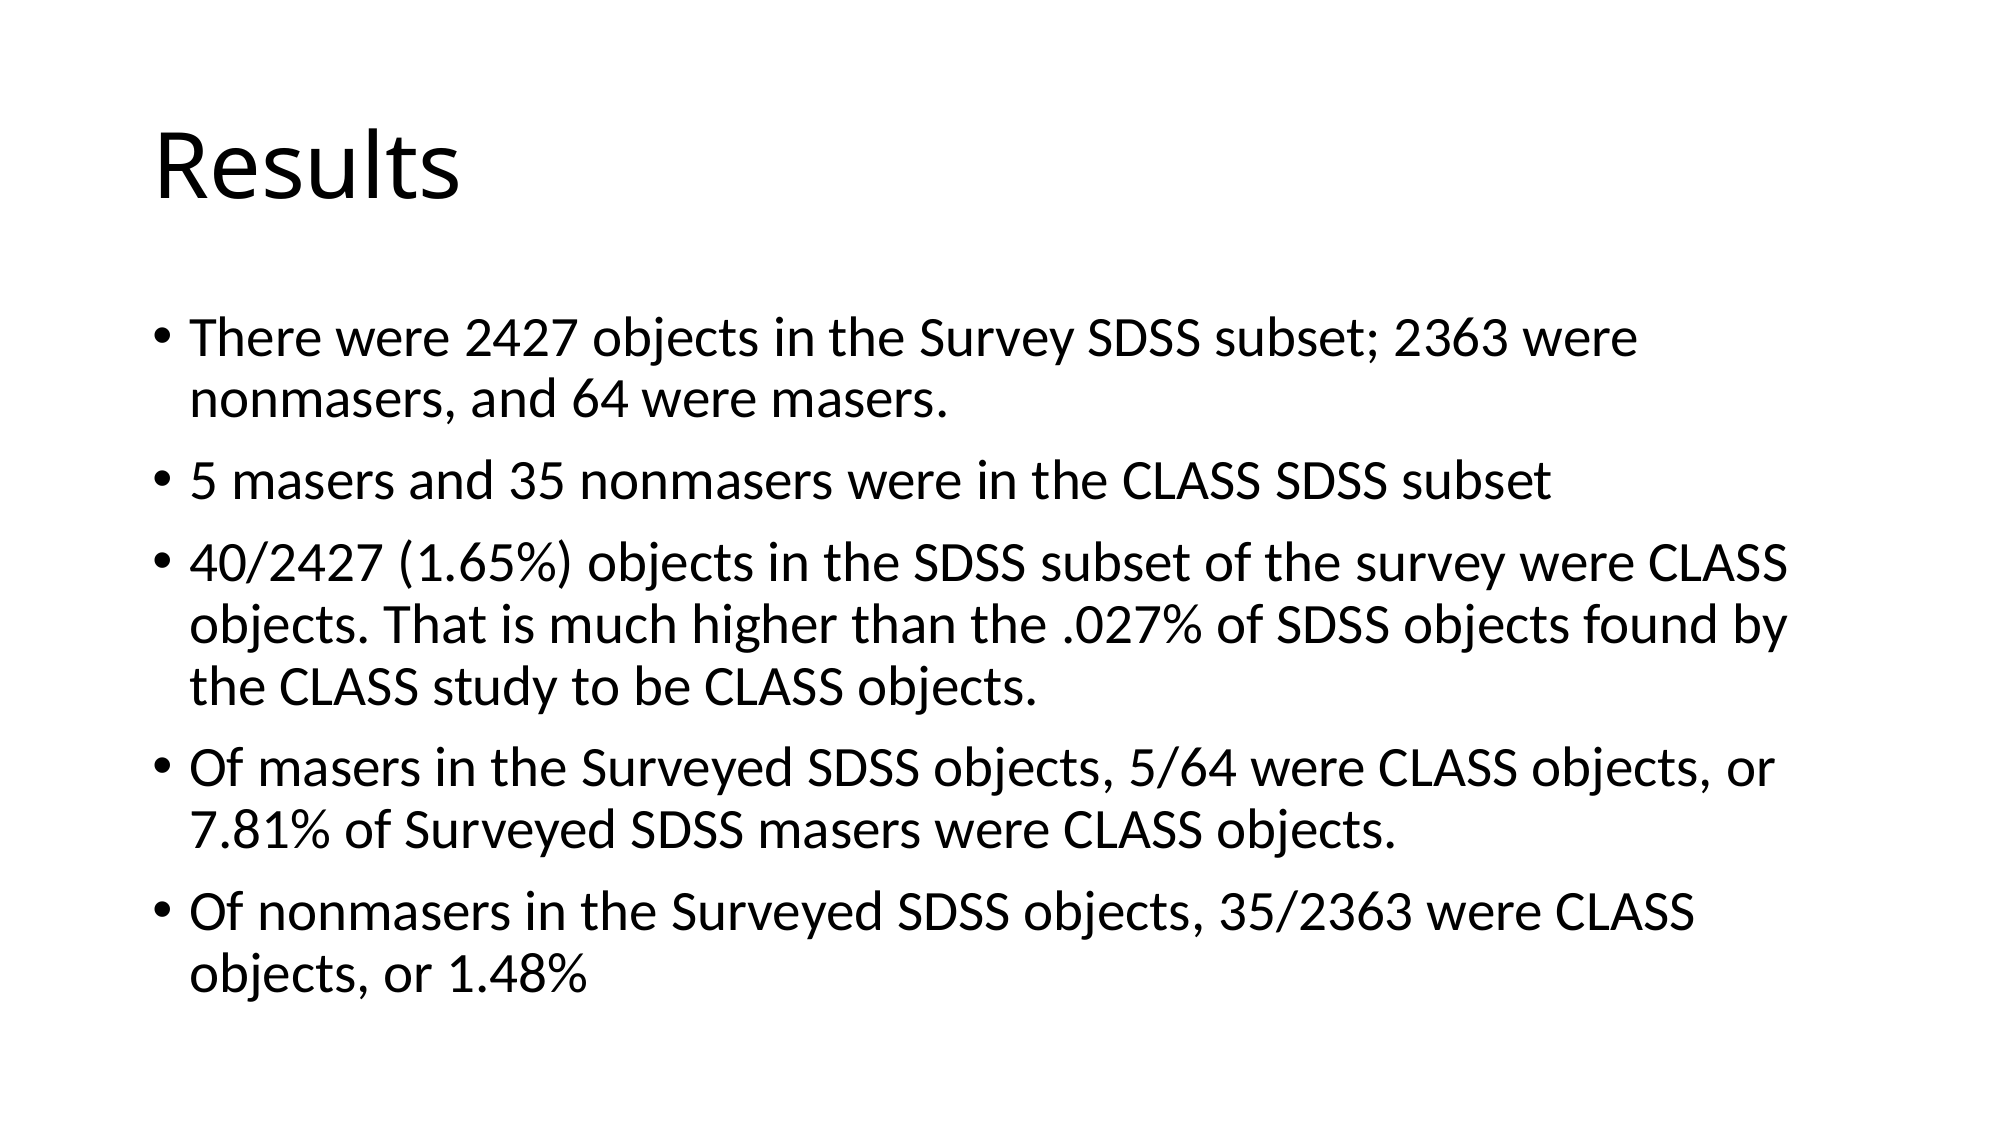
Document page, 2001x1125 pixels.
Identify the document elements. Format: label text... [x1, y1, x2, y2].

list There were 2427 objects in the Survey SDSS subset; 2363 were nonmasers, and 64 were masers. 5 masers and 35 nonmasers were in the CLASS SDSS subset 40/2427 (1.65%) objects in the SDSS subset of the survey were CLASS objects. That is much higher than the .027% of SDSS objects found by the CLASS study to be CLASS objects. Of masers in the Surveyed SDSS objects, 5/64 were CLASS objects, or 7.81% of Surveyed SDSS masers were CLASS objects. Of nonmasers in the Surveyed SDSS objects, 35/2363 were CLASS objects, or 1.48% [137, 299, 1863, 1014]
title Results [137, 59, 1863, 278]
